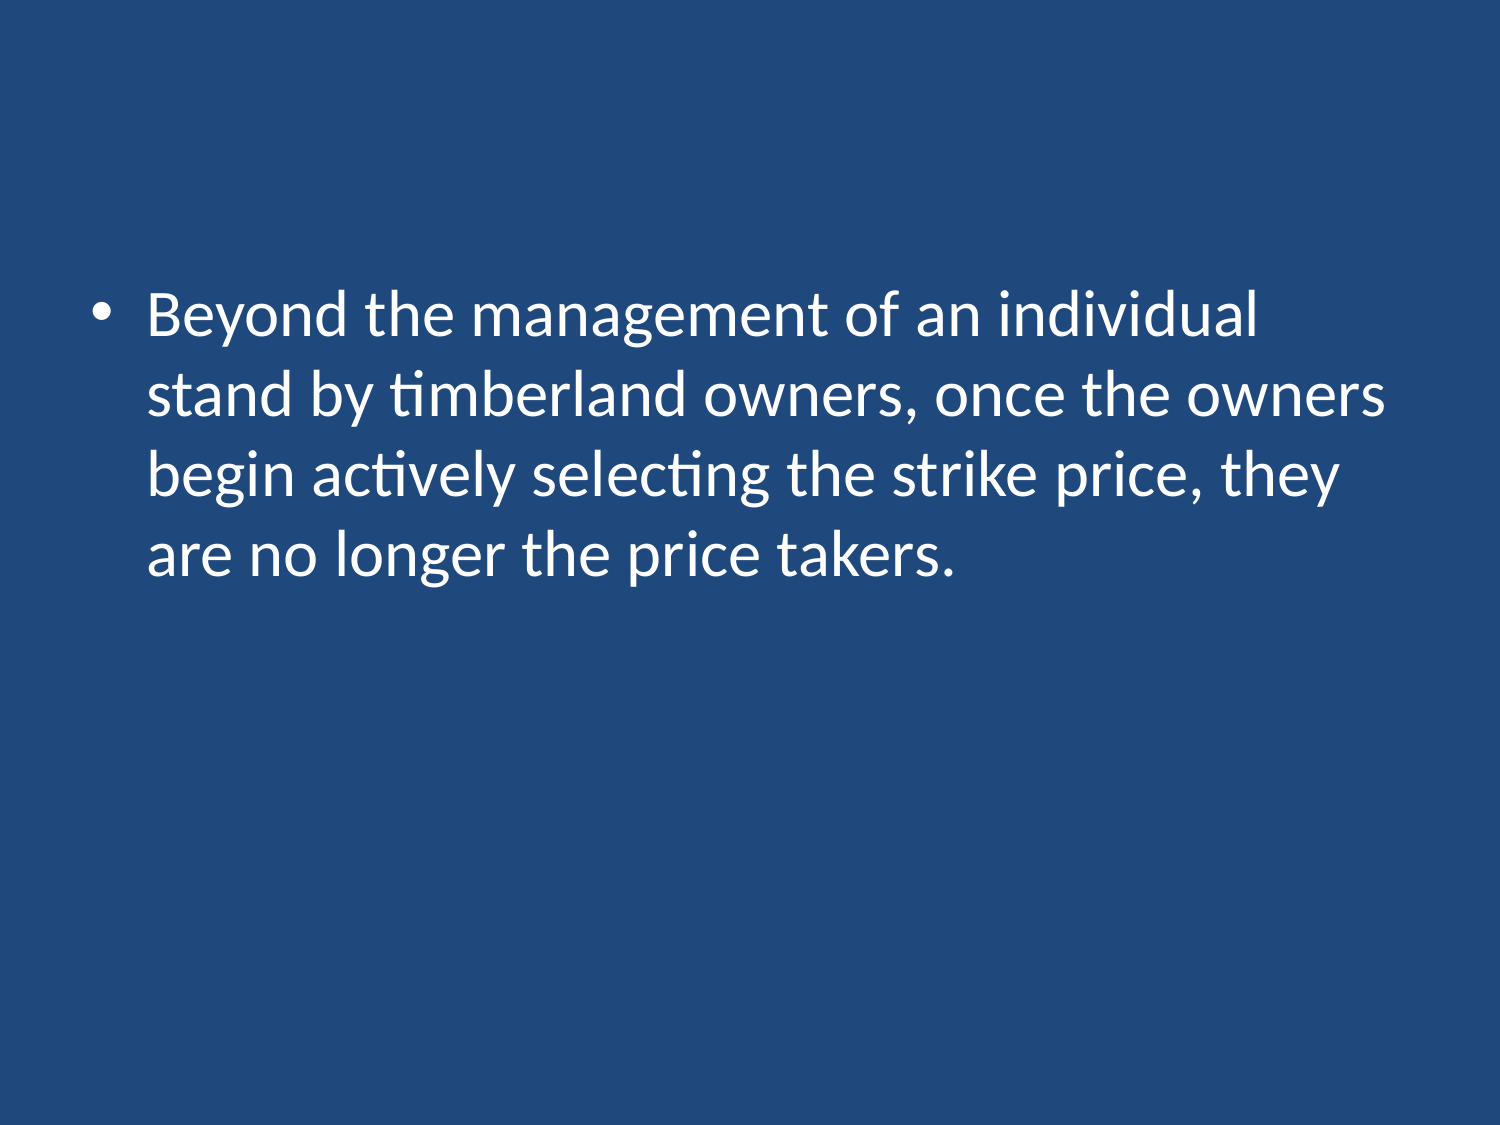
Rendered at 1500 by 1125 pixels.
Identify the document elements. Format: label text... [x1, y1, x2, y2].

list Beyond the management of an individual stand by timberland owners, once the owners begin actively selecting the strike price, they are no longer the price takers. [75, 262, 1425, 1005]
